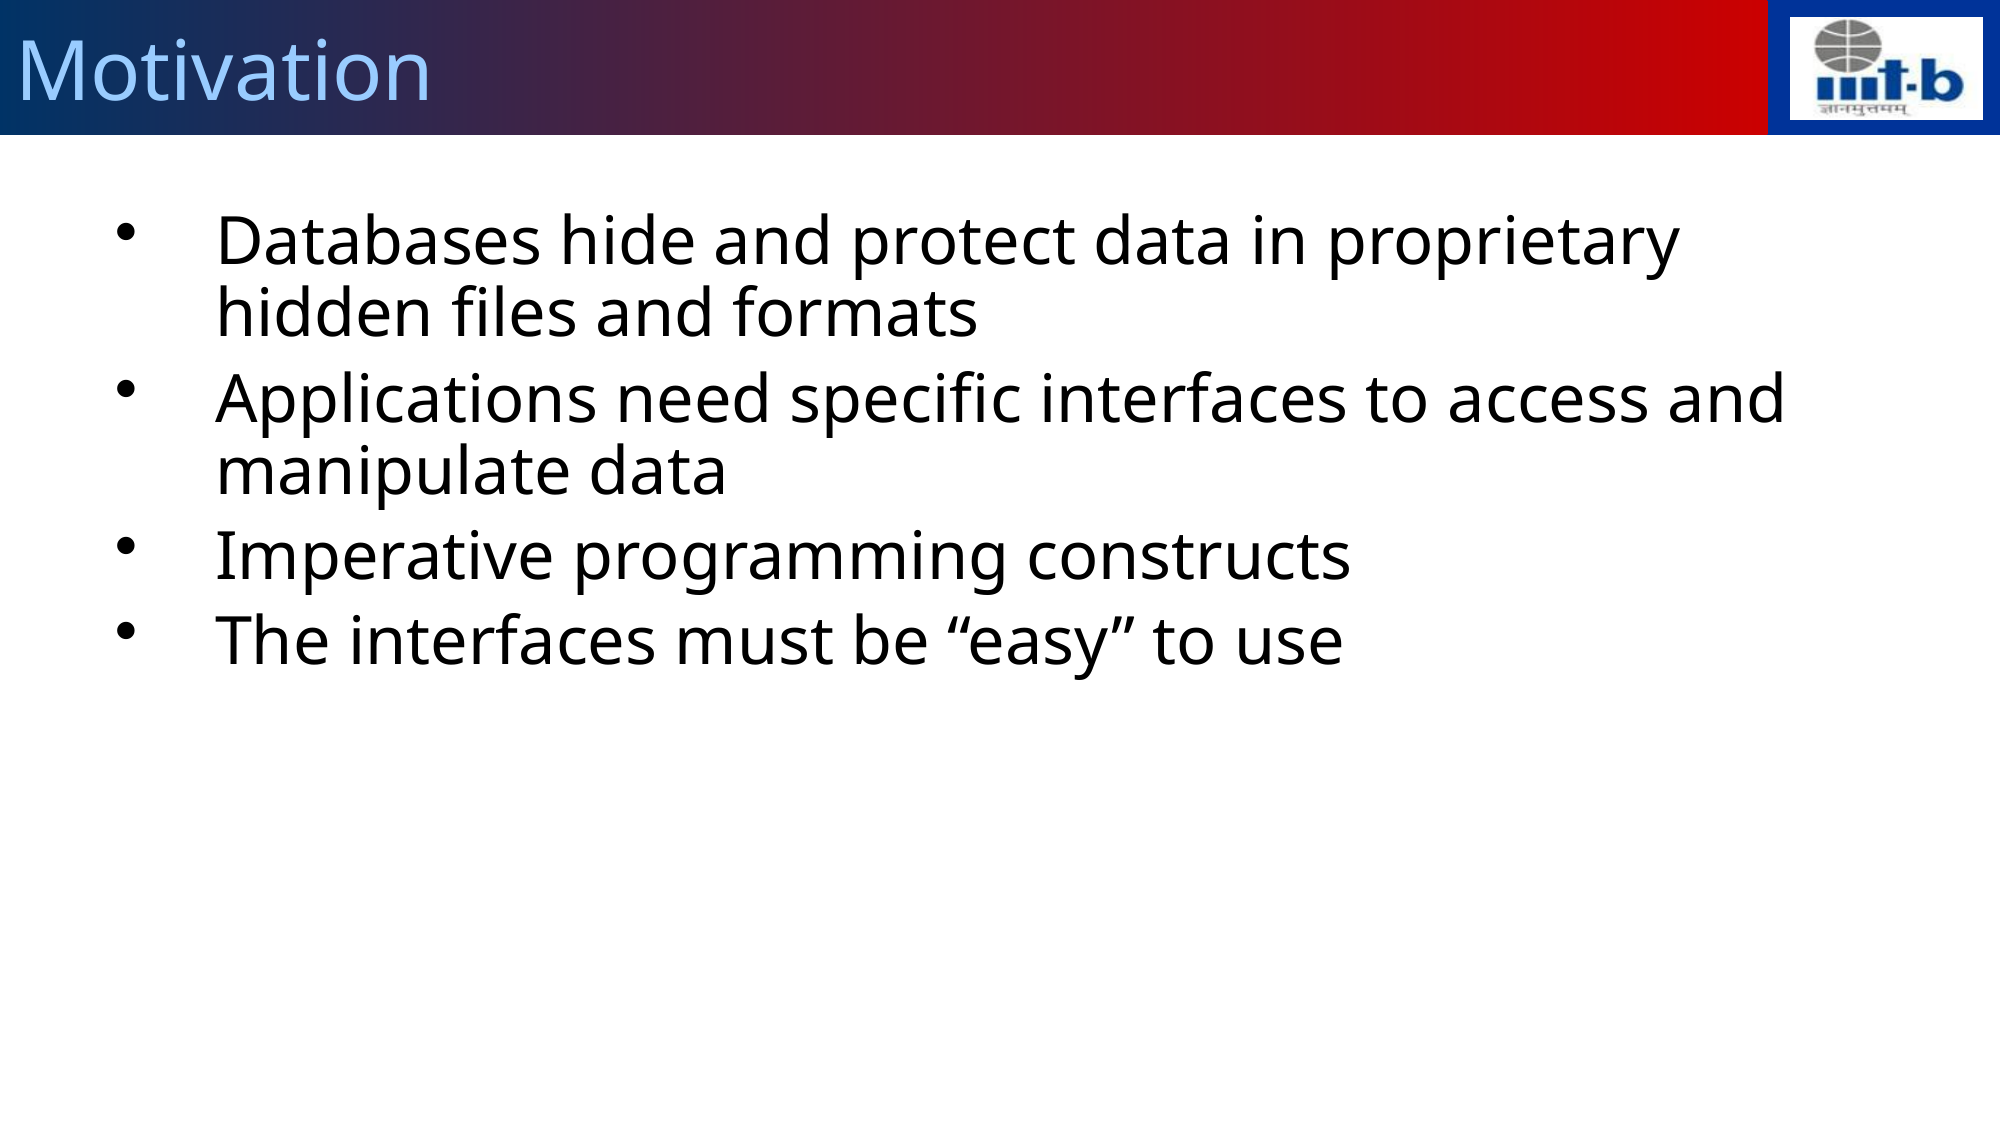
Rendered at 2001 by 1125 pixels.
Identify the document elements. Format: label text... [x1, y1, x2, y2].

list Databases hide and protect data in proprietary hidden files and formats Applications need specific interfaces to access and manipulate data Imperative programming constructs The interfaces must be “easy” to use [99, 200, 1900, 1005]
title Motivation [0, 0, 1768, 135]
picture [1790, 17, 1983, 120]
